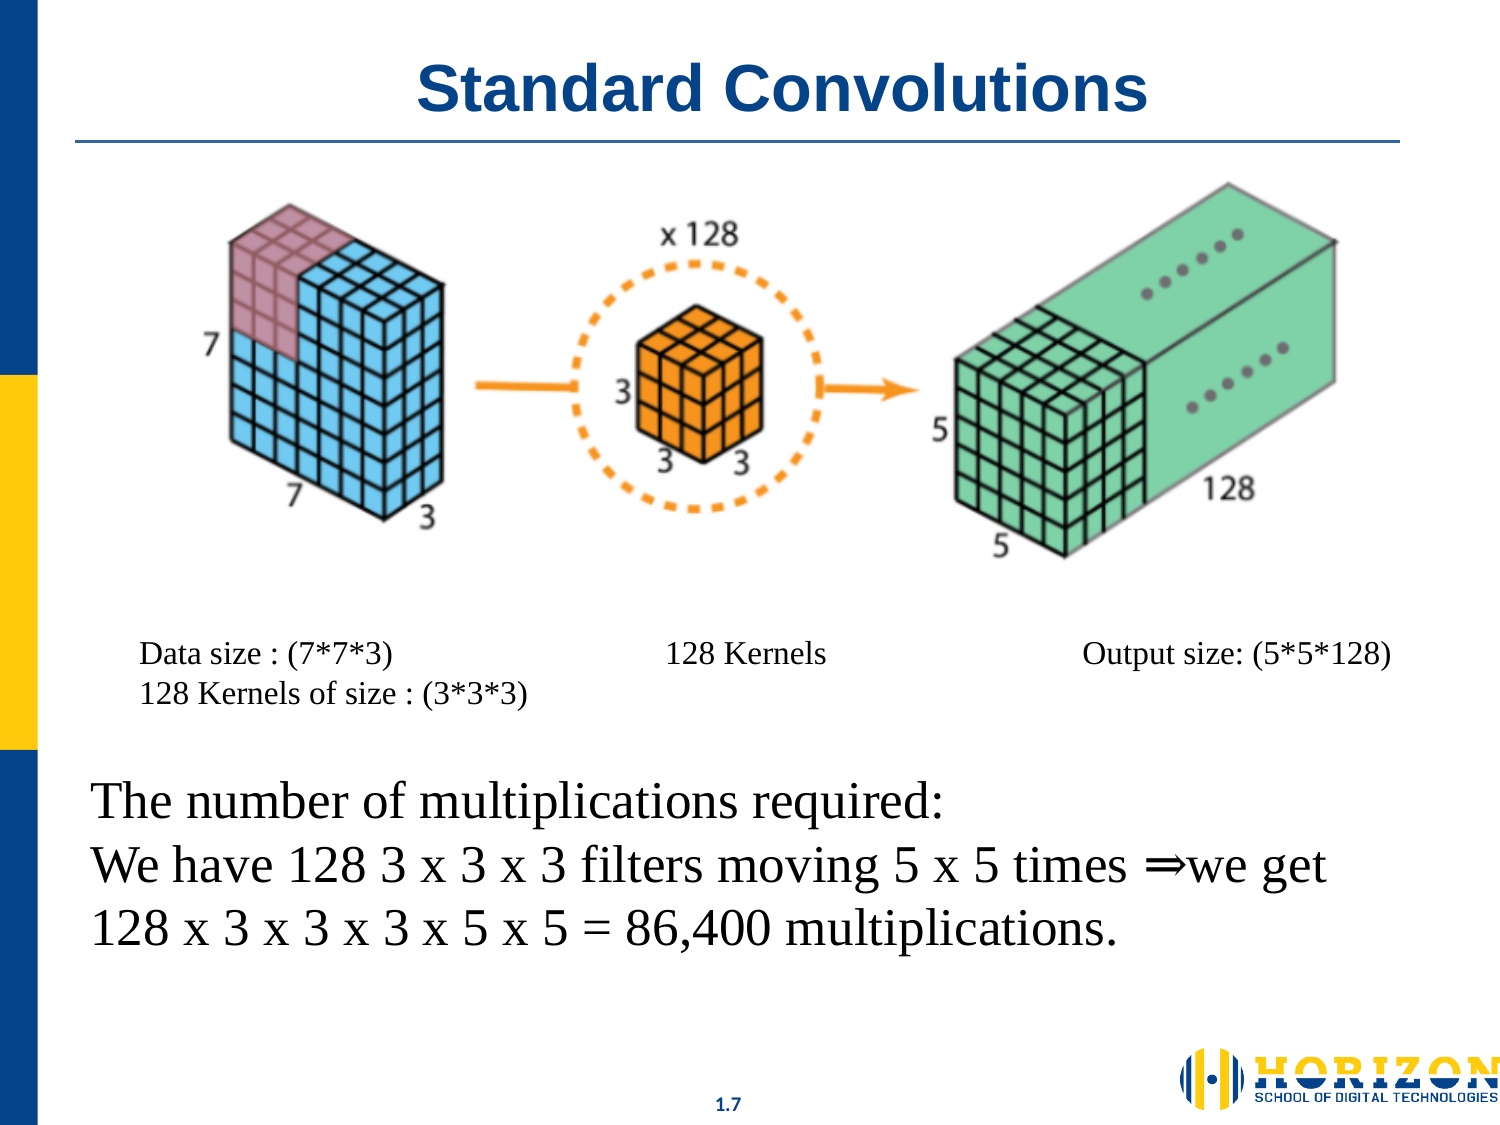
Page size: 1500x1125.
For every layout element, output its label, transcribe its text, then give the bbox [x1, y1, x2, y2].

slide_number 1.‹#› [712, 1089, 764, 1125]
title Standard Convolutions [53, 42, 1345, 233]
picture [1180, 1048, 1500, 1110]
picture [188, 162, 1362, 580]
text_box The number of multiplications required: We have 128 3 x 3 x 3 filters moving 5 x 5 times ⇒we get 128 x 3 x 3 x 3 x 5 x 5 = 86,400 multiplications. [75, 750, 1401, 972]
text_box Data size : (7*7*3) 128 Kernels Output size: (5*5*128) 128 Kernels of size : (3*3*3) [124, 616, 1475, 726]
